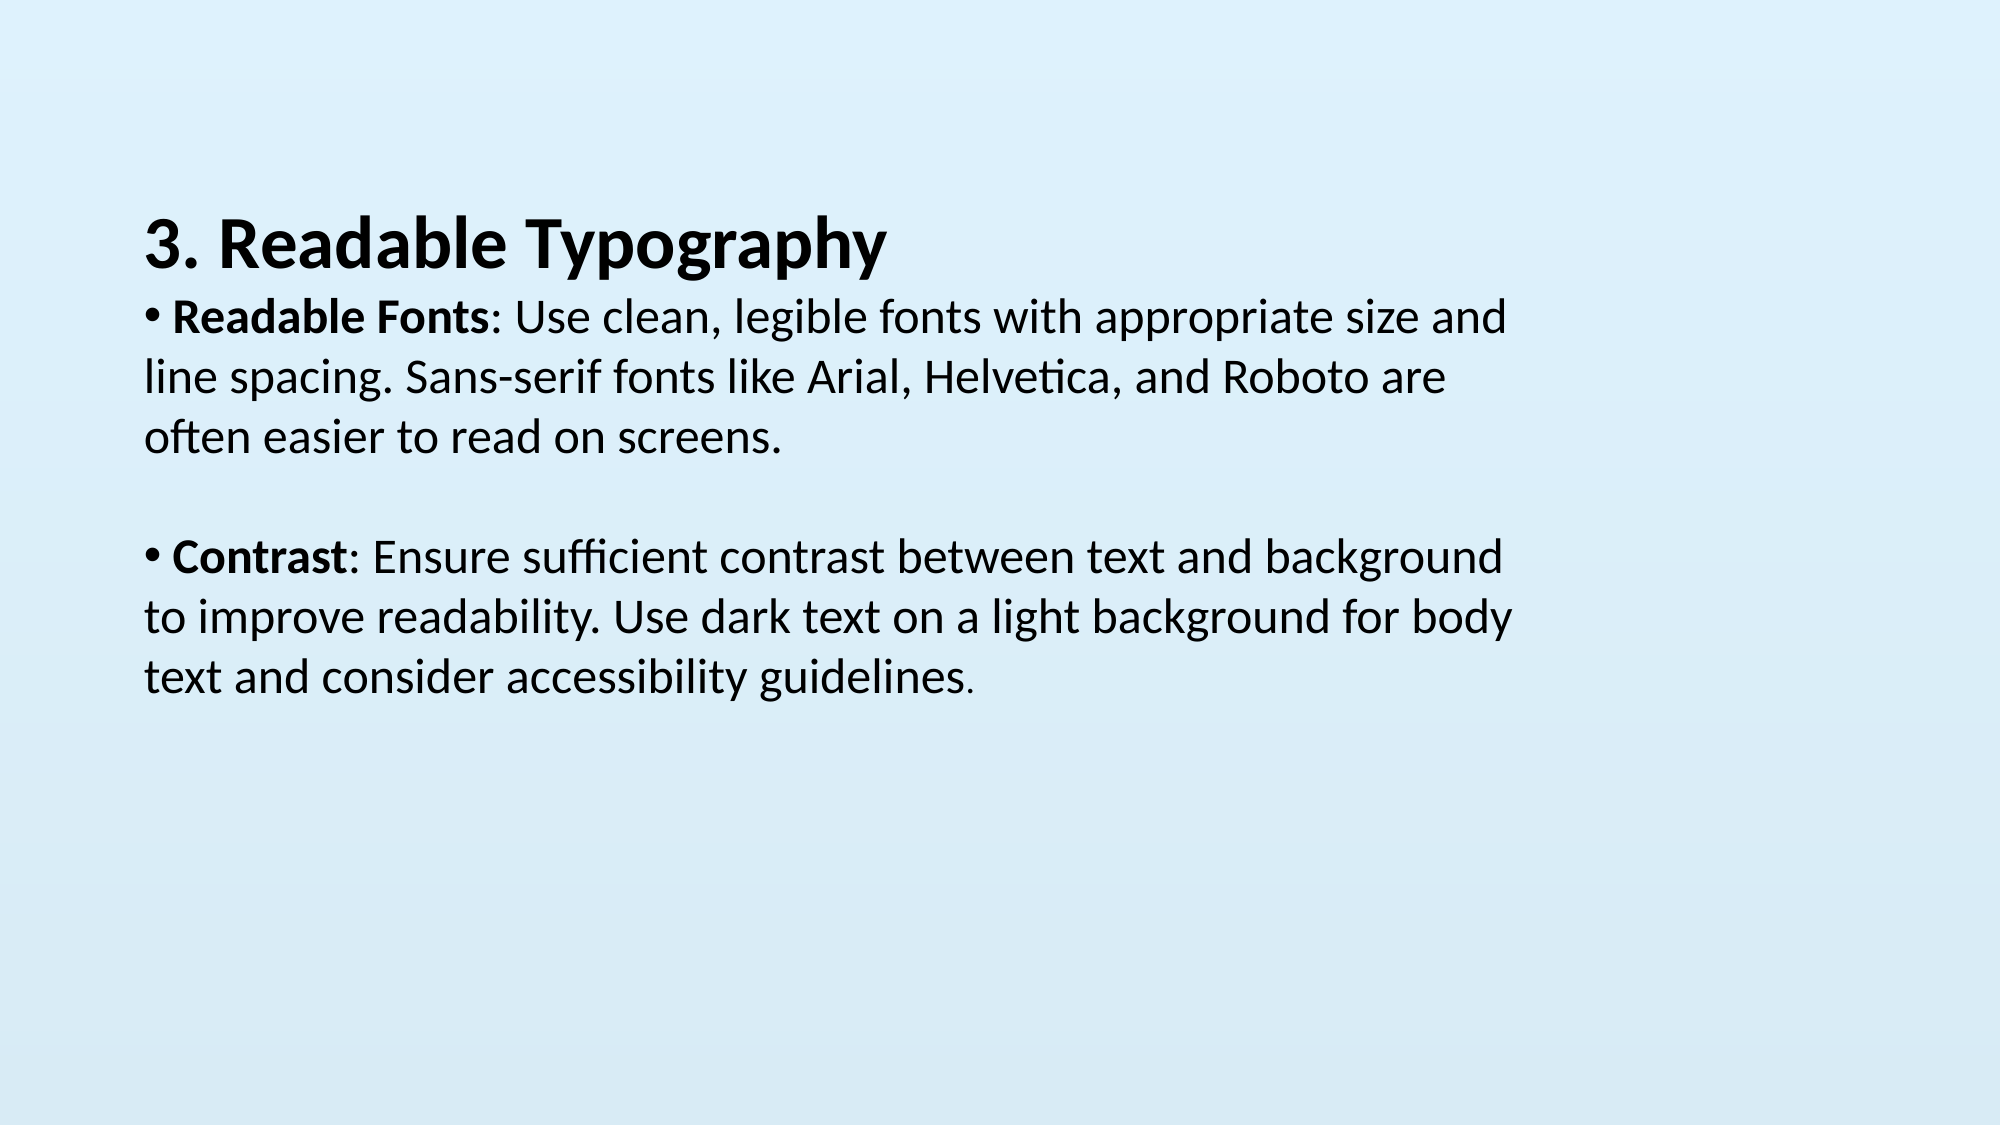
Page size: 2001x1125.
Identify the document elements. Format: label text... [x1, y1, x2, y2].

text_box 3. Readable Typography Readable Fonts: Use clean, legible fonts with appropriate size and line spacing. Sans-serif fonts like Arial, Helvetica, and Roboto are often easier to read on screens. Contrast: Ensure sufficient contrast between text and background to improve readability. Use dark text on a light background for body text and consider accessibility guidelines. [129, 186, 1563, 712]
